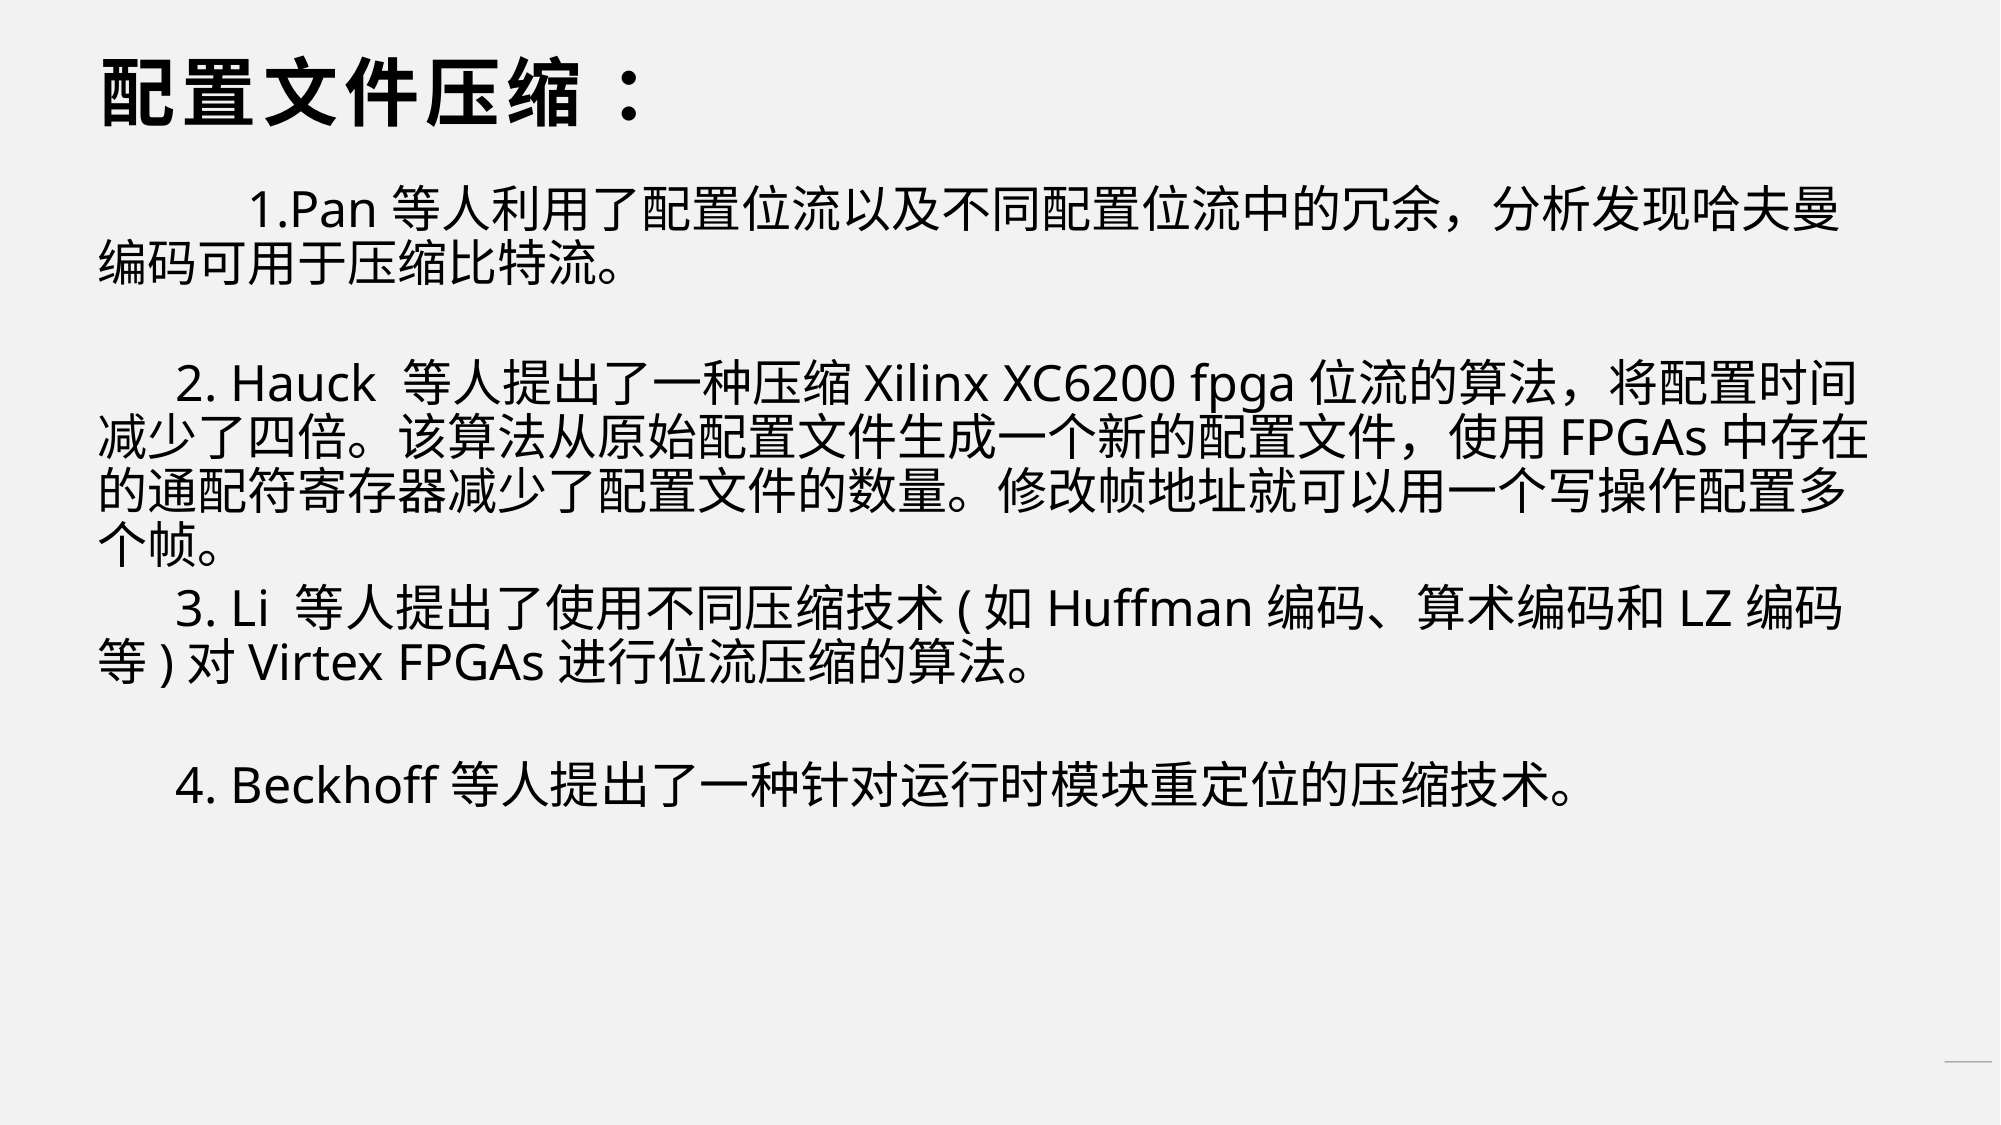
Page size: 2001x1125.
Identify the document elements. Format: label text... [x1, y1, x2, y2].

text_box 2. Hauck 等人提出了一种压缩Xilinx XC6200 fpga位流的算法，将配置时间减少了四倍。该算法从原始配置文件生成一个新的配置文件，使用FPGAs中存在的通配符寄存器减少了配置文件的数量。修改帧地址就可以用一个写操作配置多个帧。 [83, 350, 1903, 530]
text_box 3. Li 等人提出了使用不同压缩技术(如Huffman编码、算术编码和LZ编码等)对Virtex FPGAs进行位流压缩的算法。 [83, 575, 1903, 700]
text_box 配置文件压缩 ： [86, 38, 1127, 143]
text_box 4. Beckhoff等人提出了一种针对运行时模块重定位的压缩技术。 [83, 745, 1903, 821]
text_box 1.Pan等人利用了配置位流以及不同配置位流中的冗余，分析发现哈夫曼编码可用于压缩比特流。 [83, 177, 1903, 305]
